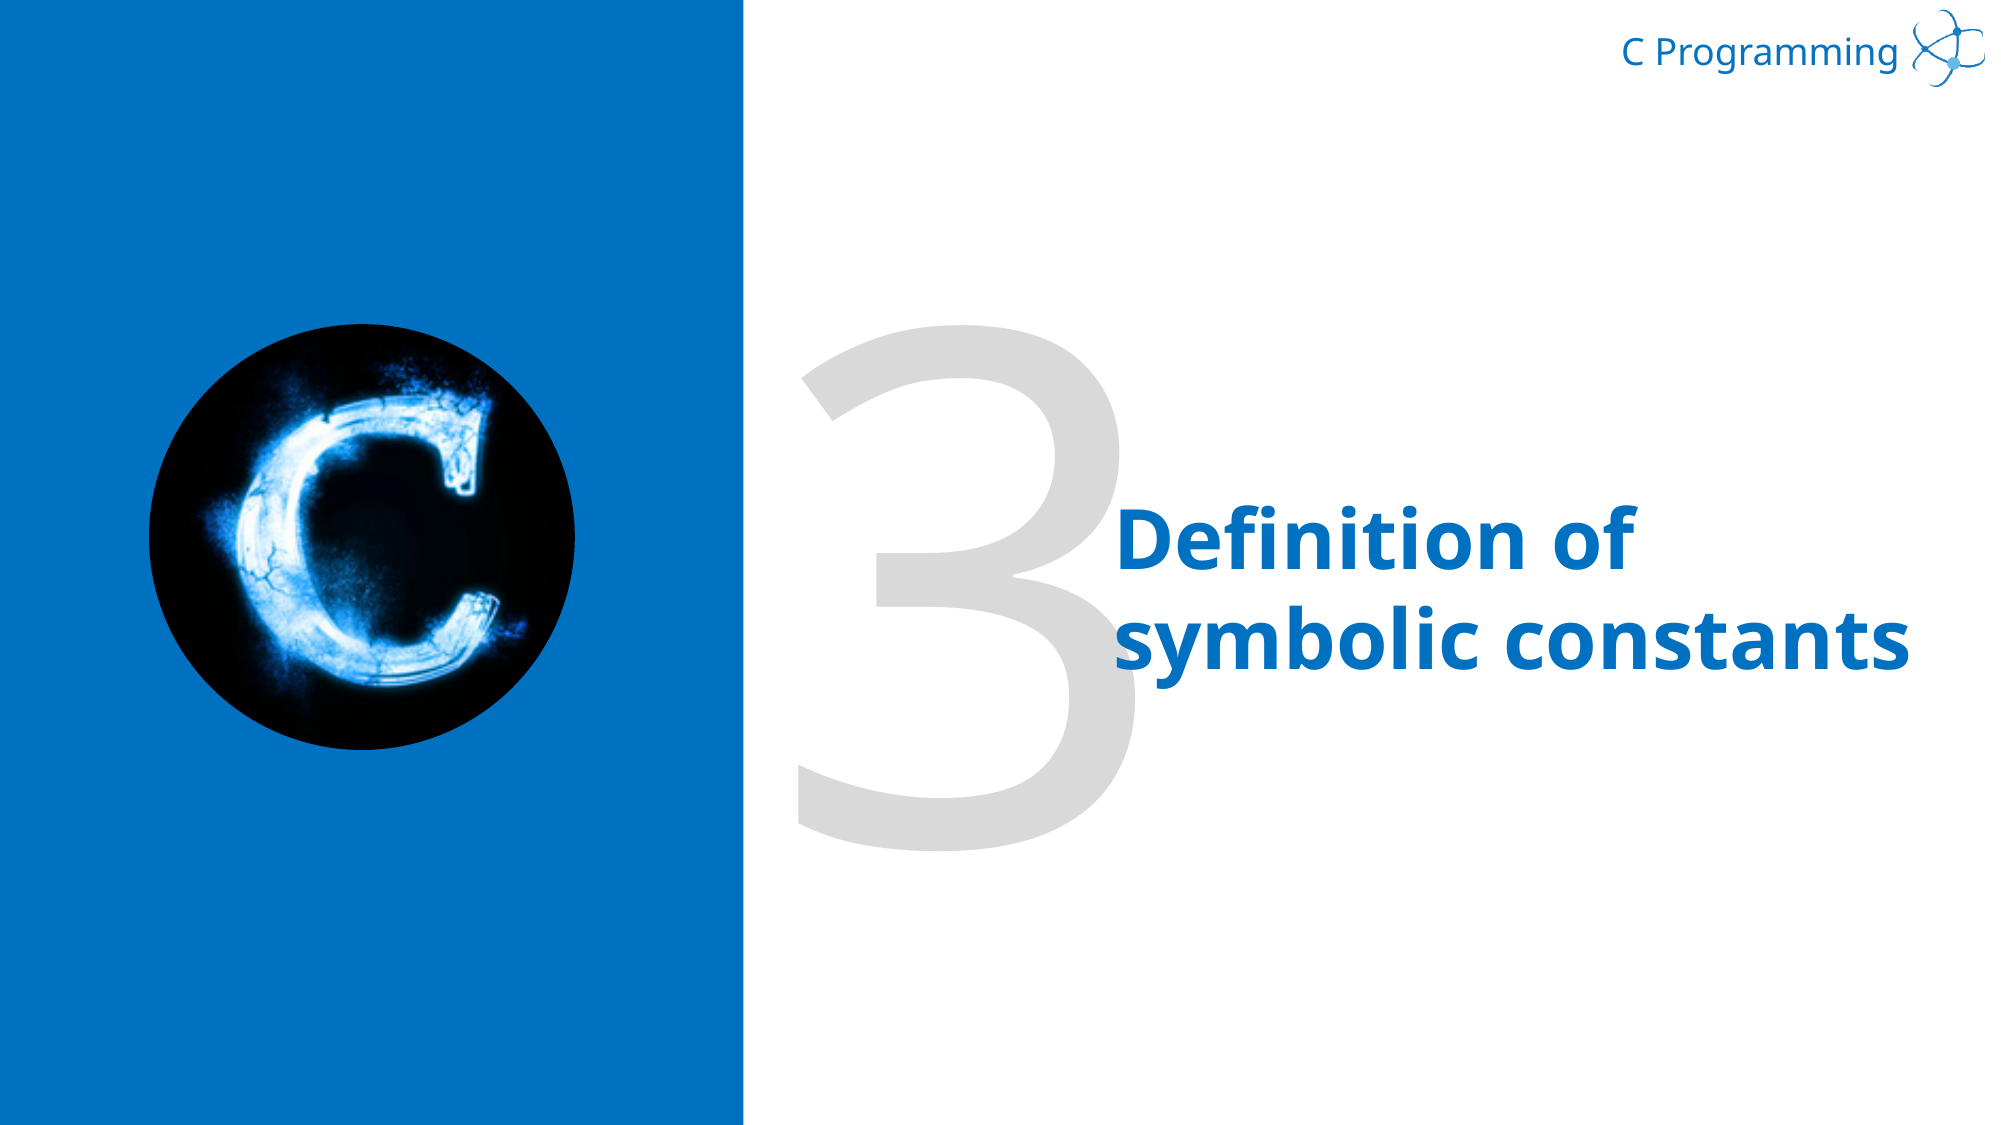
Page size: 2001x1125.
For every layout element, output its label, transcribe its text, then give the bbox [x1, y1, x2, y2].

text_box Definition of symbolic constants [1098, 478, 2000, 694]
text_box [0, 0, 744, 1125]
picture [148, 324, 575, 750]
picture [1828, 1, 2000, 94]
text_box 3 [751, 120, 1091, 996]
